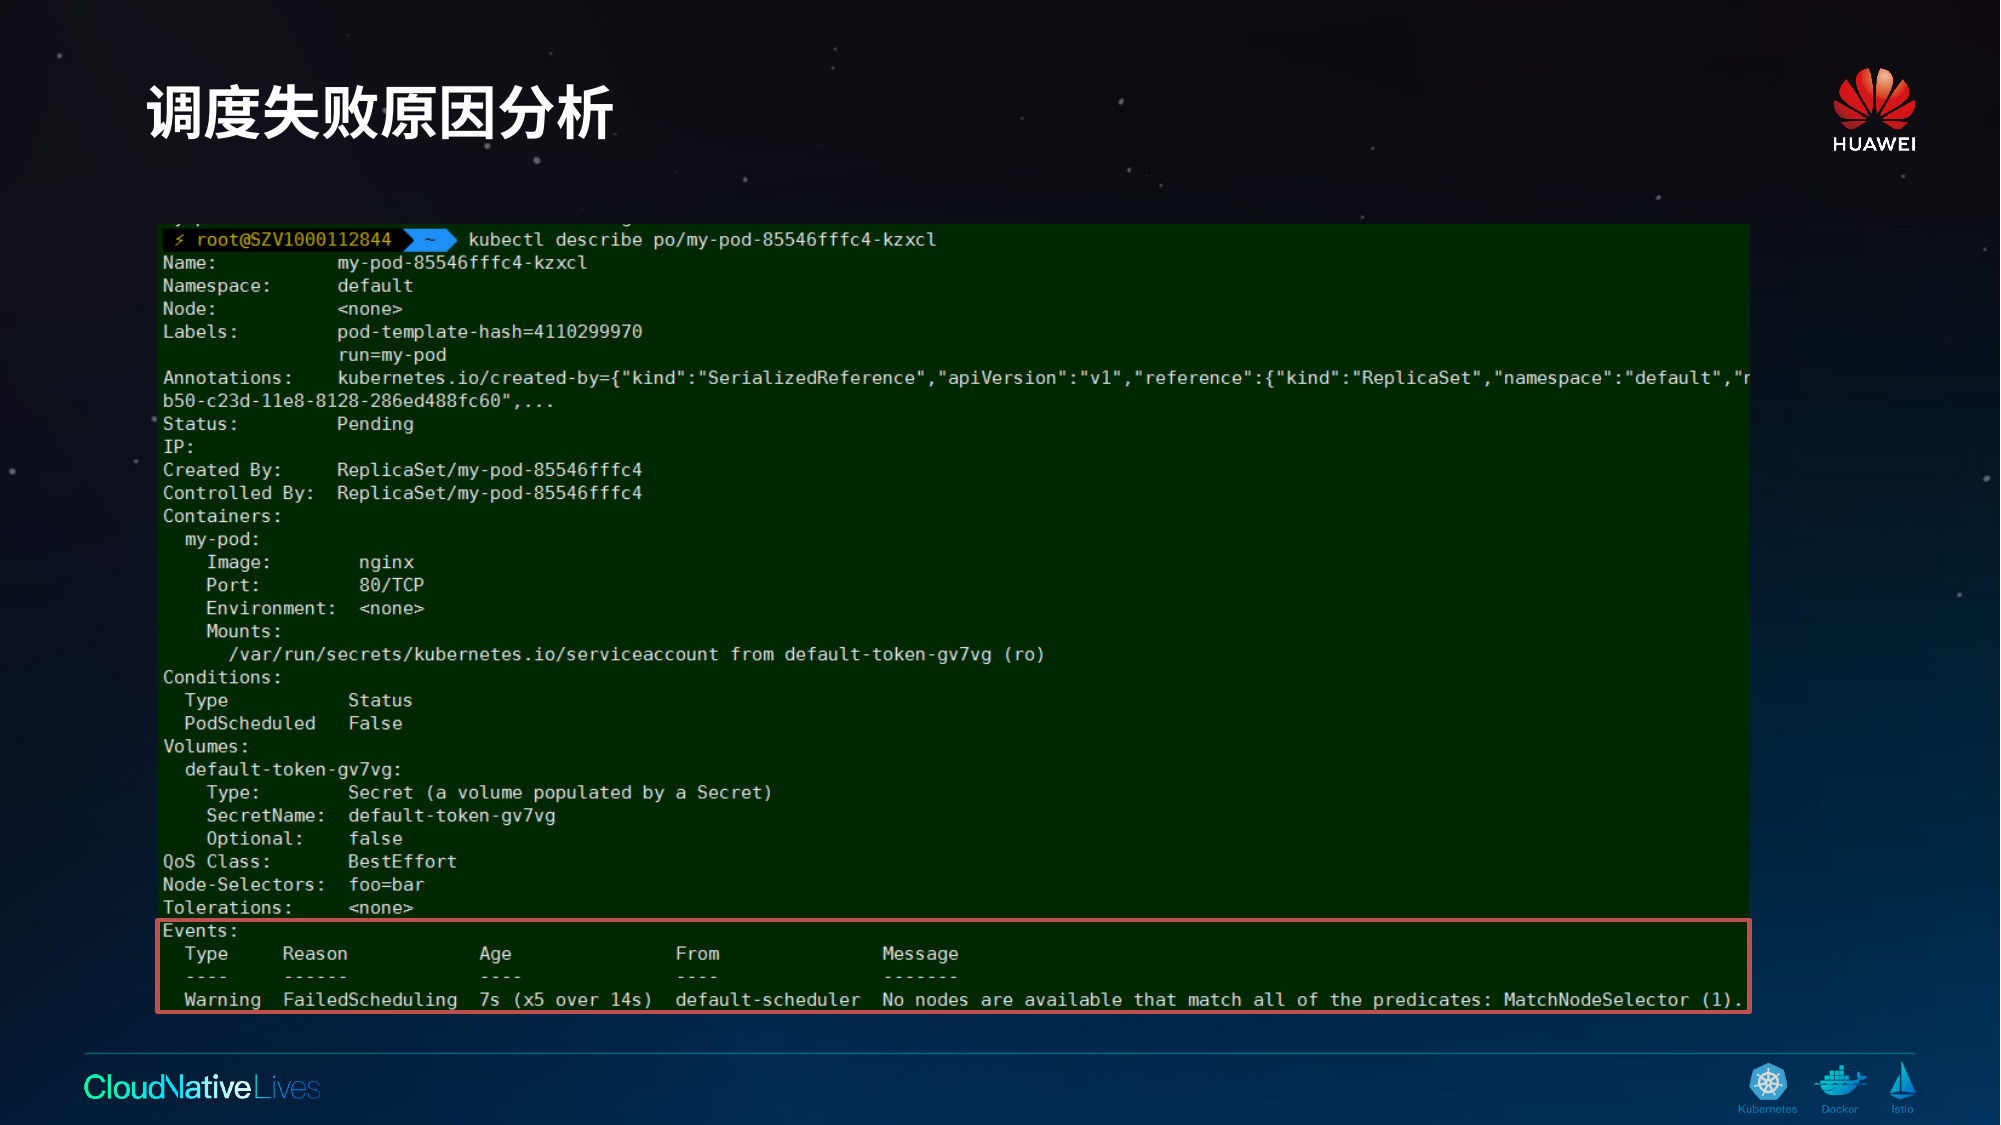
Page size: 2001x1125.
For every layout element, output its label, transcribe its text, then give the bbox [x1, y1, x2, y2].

title 调度失败原因分析 [130, 67, 1778, 154]
picture [0, 0, 2000, 1125]
